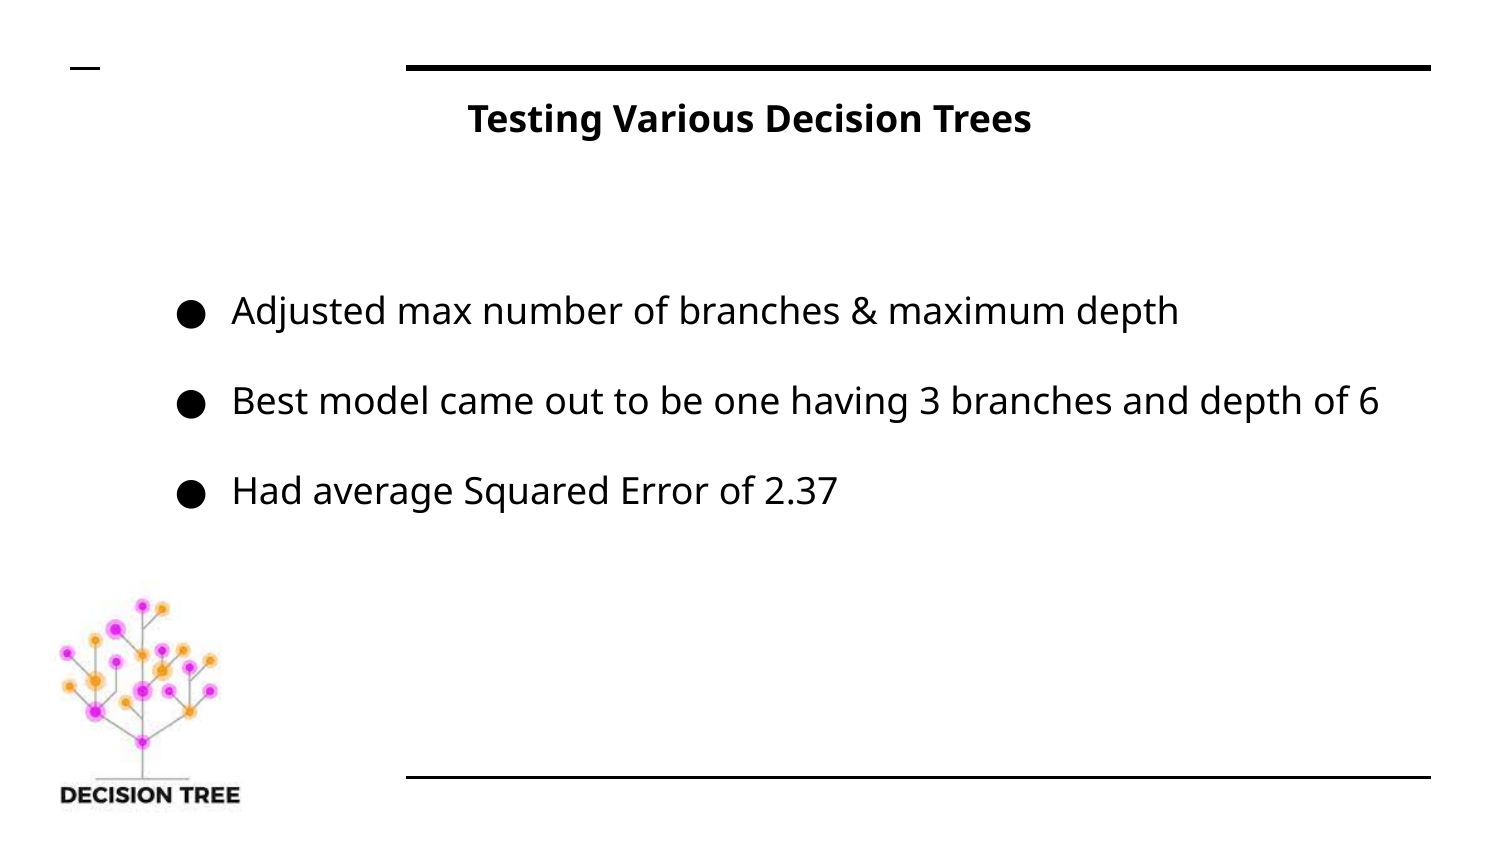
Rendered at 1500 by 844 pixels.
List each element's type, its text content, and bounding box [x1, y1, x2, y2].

list Adjusted max number of branches & maximum depth Best model came out to be one having 3 branches and depth of 6 Had average Squared Error of 2.37 [141, 227, 1423, 720]
picture [0, 560, 283, 844]
title Testing Various Decision Trees [231, 79, 1269, 185]
